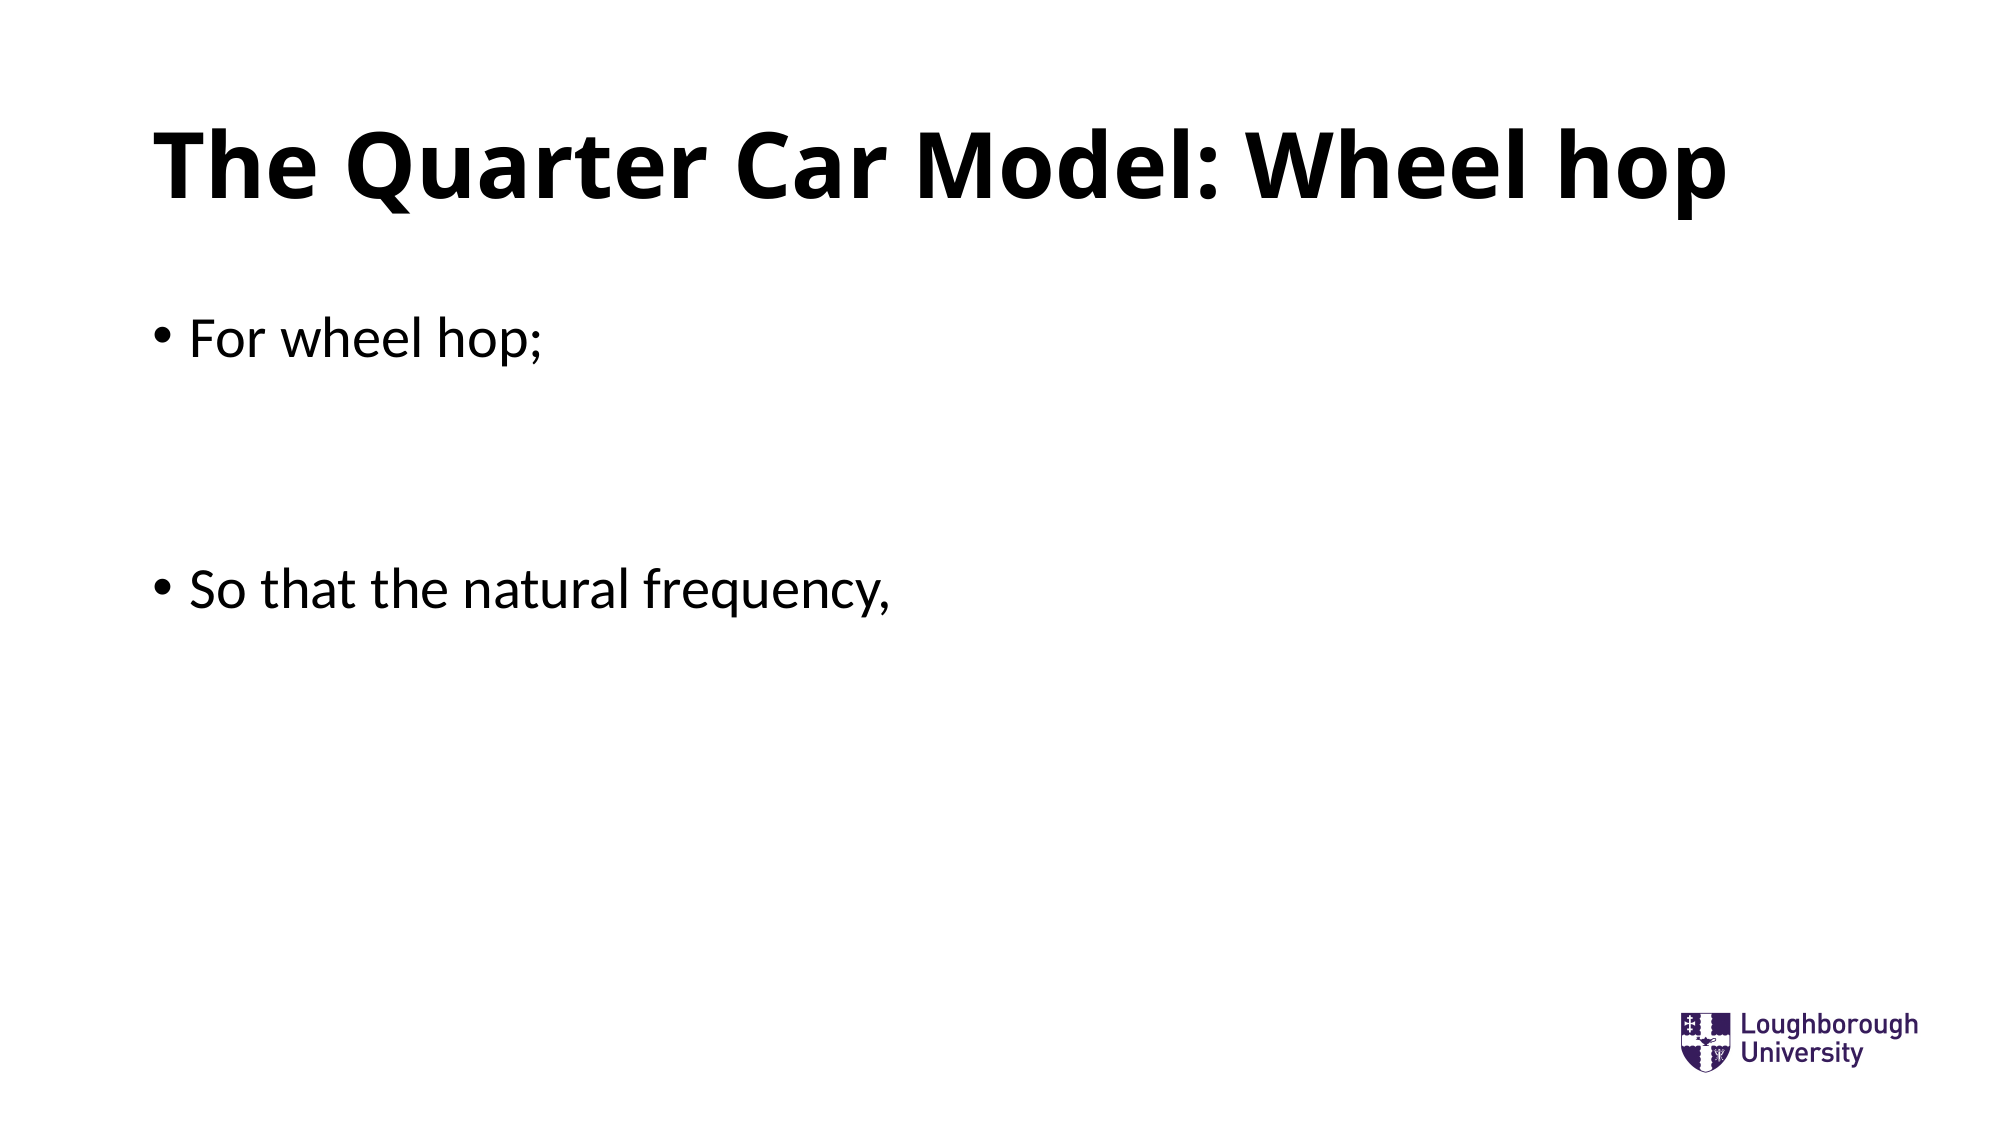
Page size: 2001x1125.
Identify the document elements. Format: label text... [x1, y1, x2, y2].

picture [1660, 992, 1938, 1093]
title The Quarter Car Model: Wheel hop [137, 59, 1863, 278]
